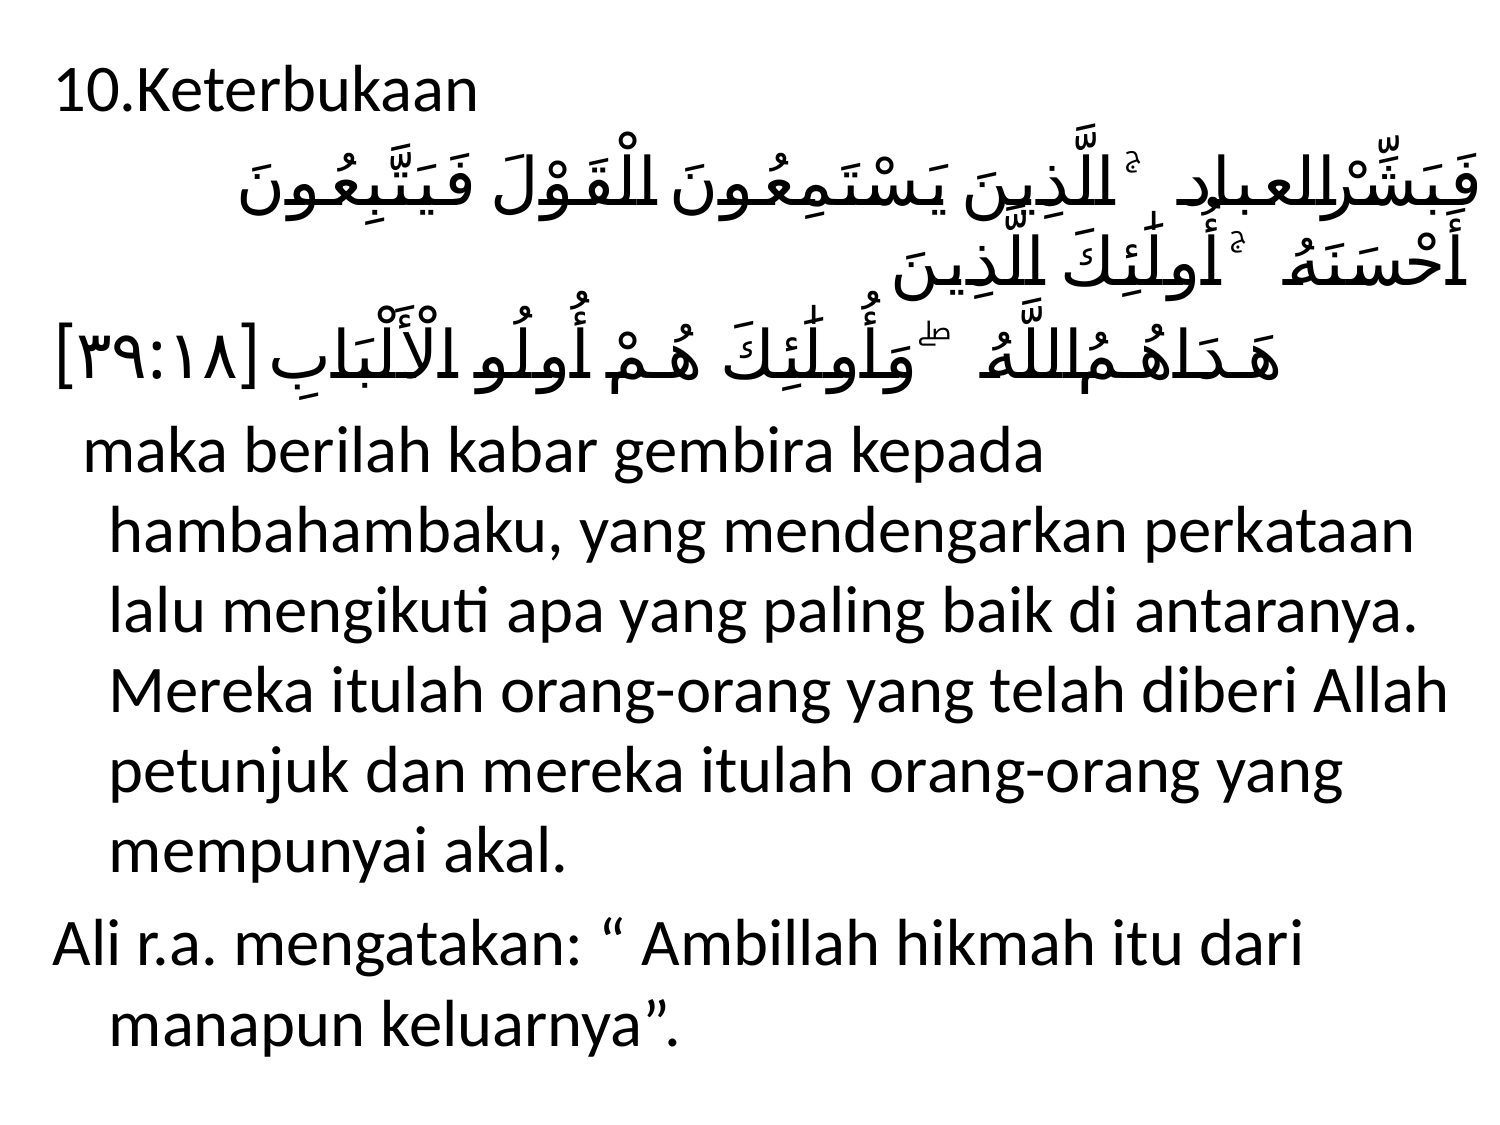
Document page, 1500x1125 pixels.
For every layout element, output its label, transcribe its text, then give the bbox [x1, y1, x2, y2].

list 10.Keterbukaan فَبَشِّرْالعباد ۚ الَّذِينَ يَسْتَمِعُونَ الْقَوْلَ فَيَتَّبِعُونَ أَحْسَنَهُ ۚ أُولَٰئِكَ الَّذِينَ هَدَاهُمُ اللَّهُ ۖ وَأُولَٰئِكَ هُمْ أُولُو الْأَلْبَابِ [٣٩:١٨] maka berilah kabar gembira kepada hambahambaku, yang mendengarkan perkataan lalu mengikuti apa yang paling baik di antaranya. Mereka itulah orang-orang yang telah diberi Allah petunjuk dan mereka itulah orang-orang yang mempunyai akal. Ali r.a. mengatakan: “ Ambillah hikmah itu dari manapun keluarnya”. [37, 37, 1475, 1125]
